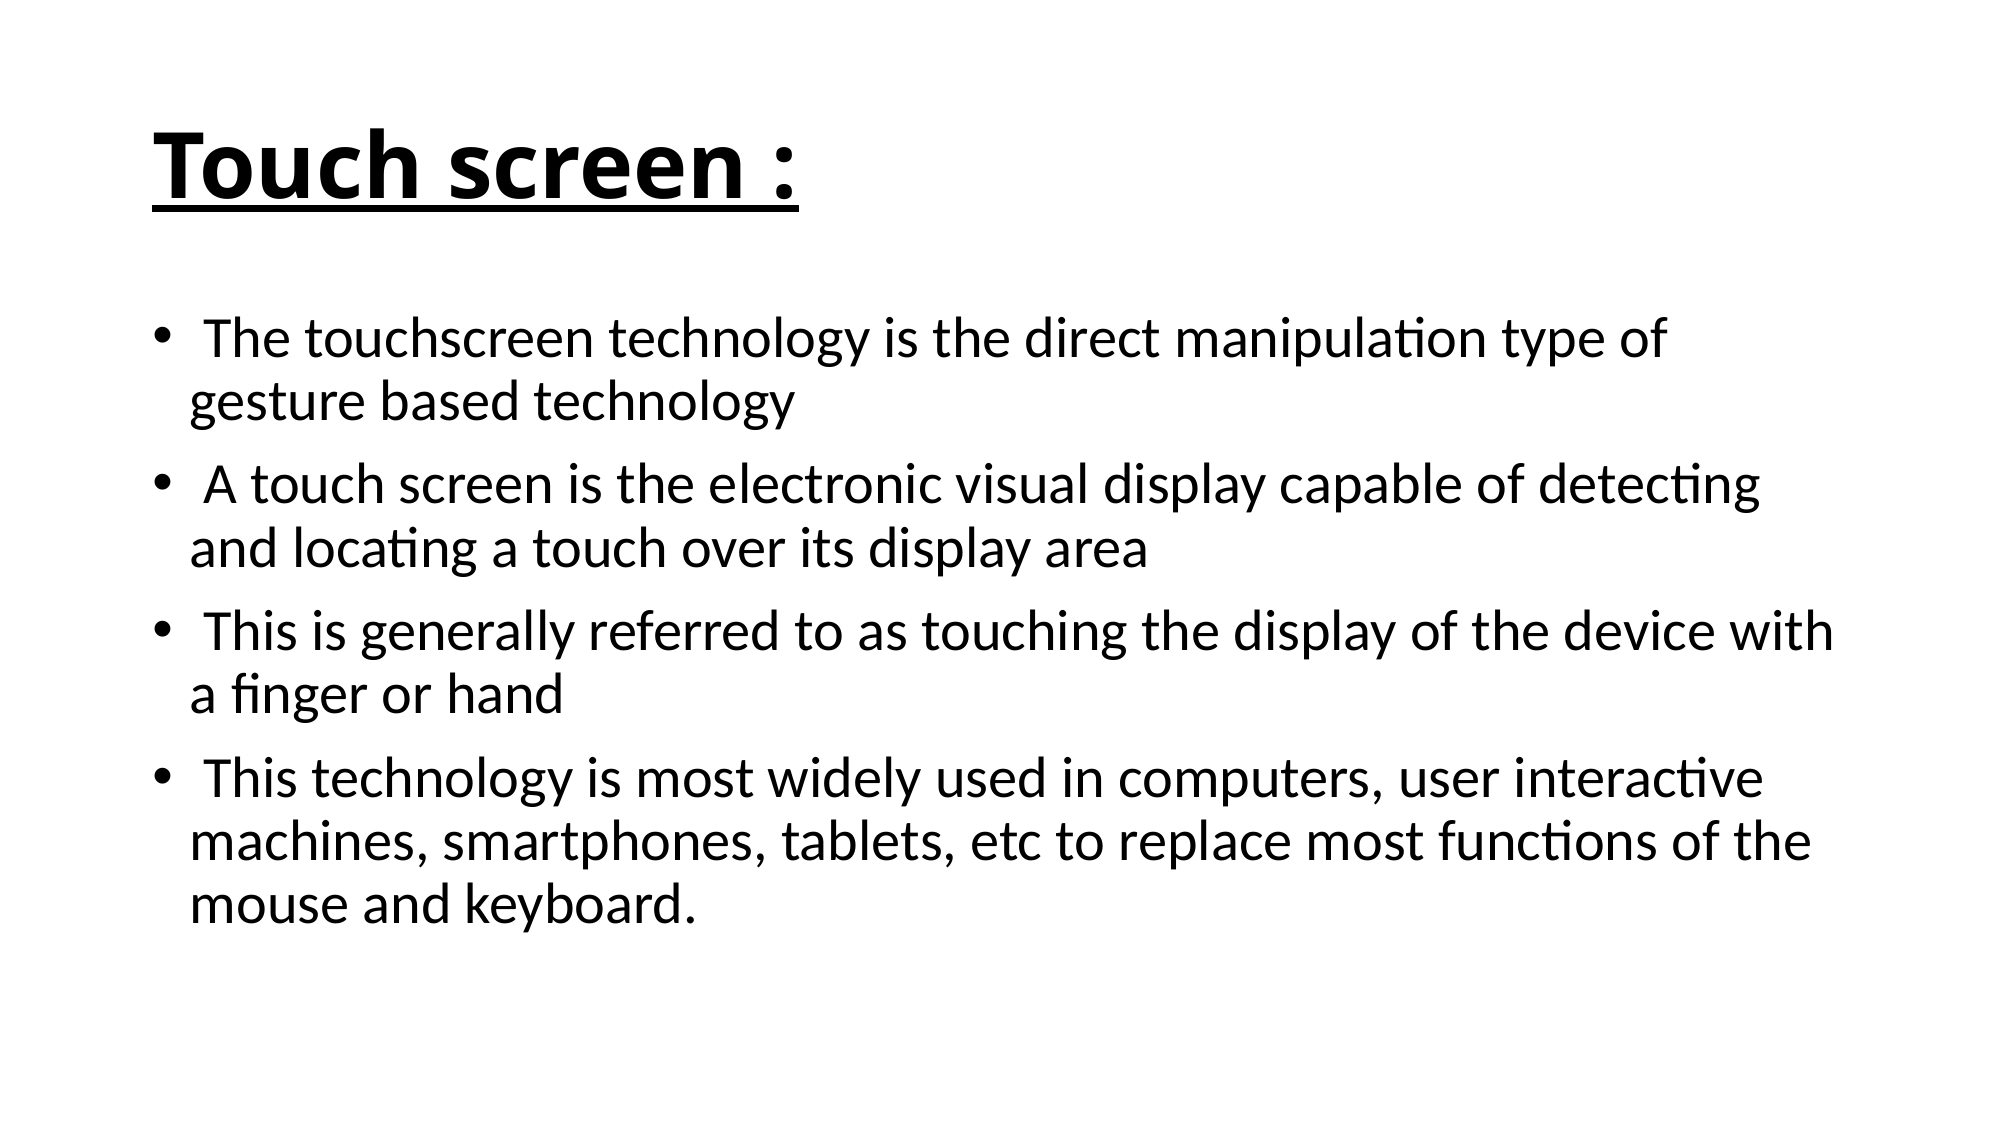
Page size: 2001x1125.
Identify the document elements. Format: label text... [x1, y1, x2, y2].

list The touchscreen technology is the direct manipulation type of gesture based technology A touch screen is the electronic visual display capable of detecting and locating a touch over its display area This is generally referred to as touching the display of the device with a finger or hand This technology is most widely used in computers, user interactive machines, smartphones, tablets, etc to replace most functions of the mouse and keyboard. [137, 299, 1863, 1014]
title Touch screen : [137, 59, 1863, 278]
